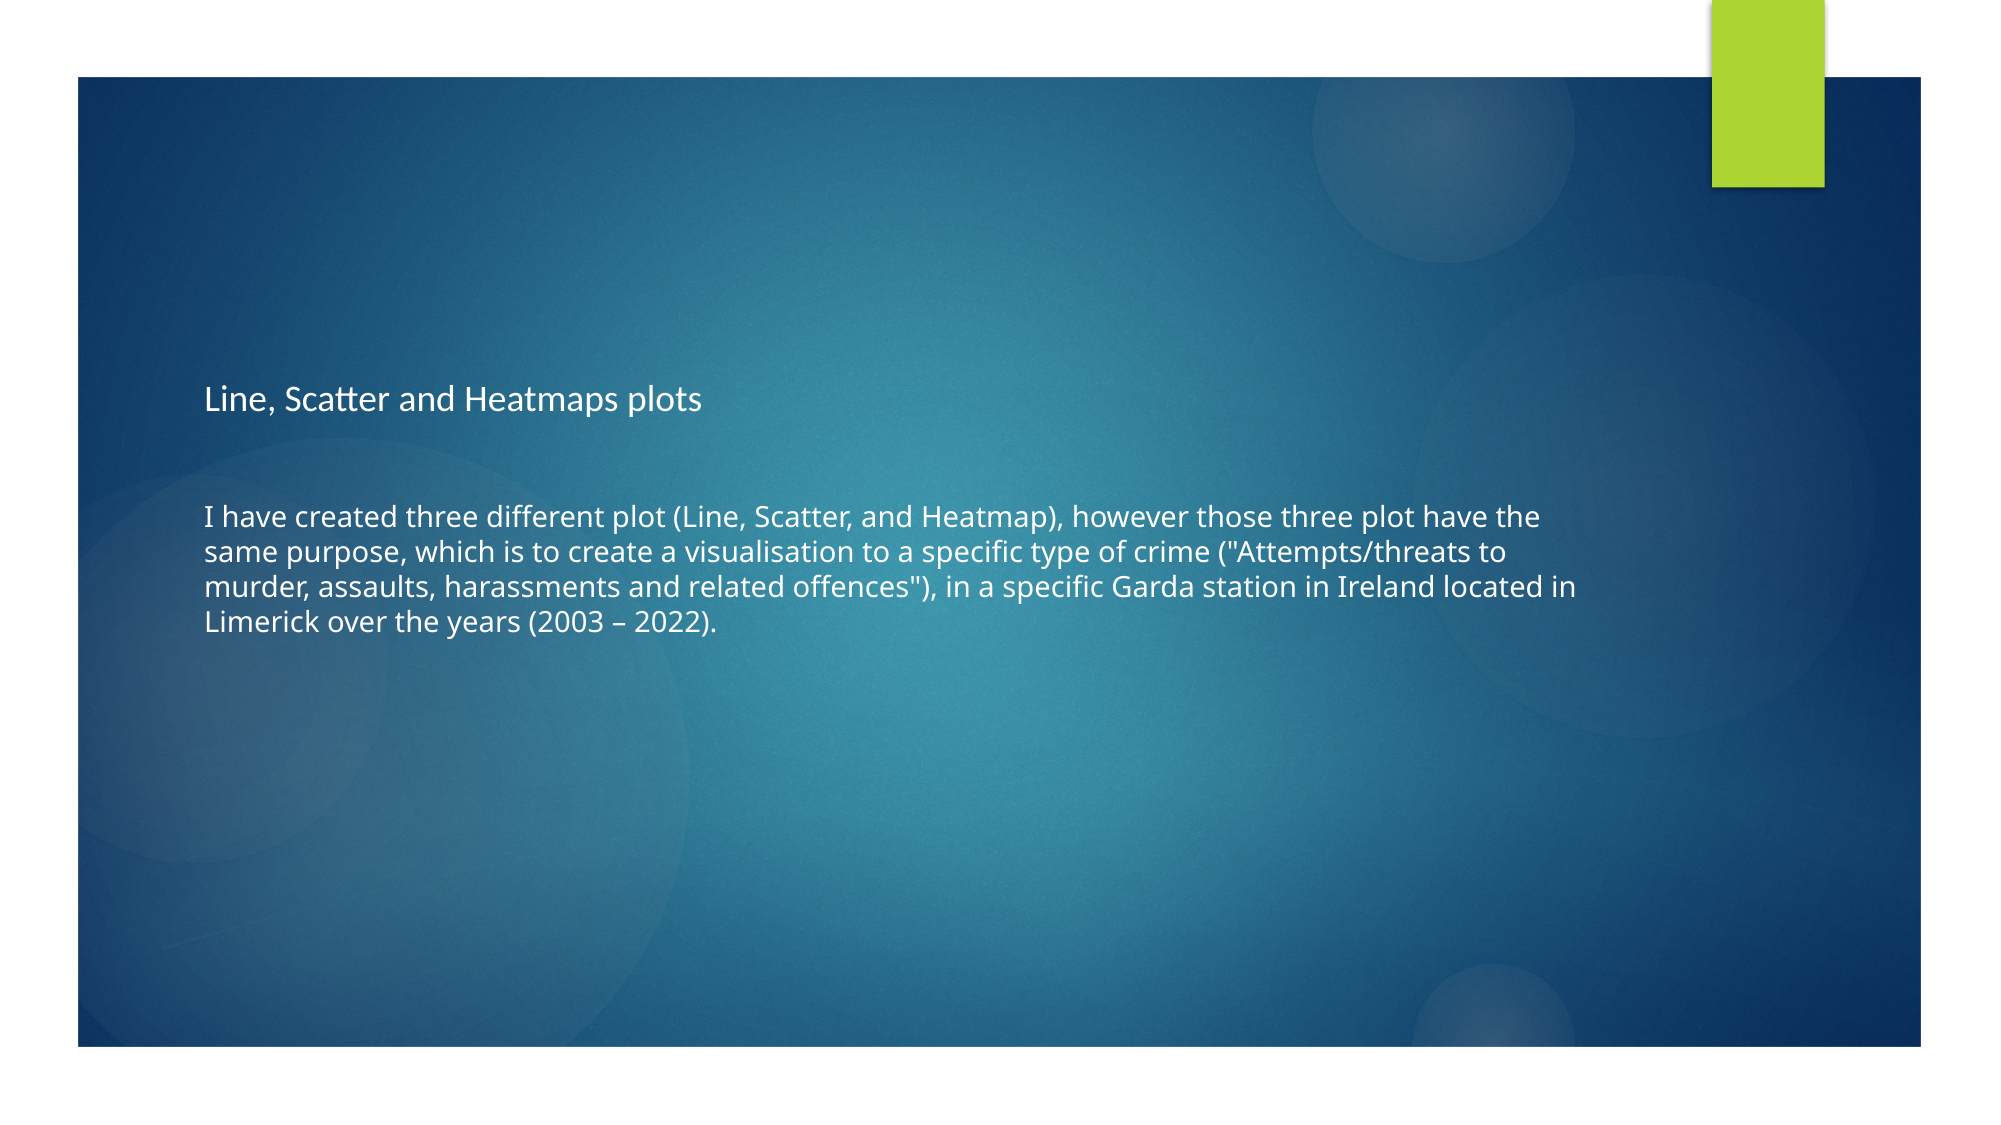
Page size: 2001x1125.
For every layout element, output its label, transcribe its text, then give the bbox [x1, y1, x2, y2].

title Line, Scatter and Heatmaps plots [189, 344, 1638, 426]
text_box I have created three different plot (Line, Scatter, and Heatmap), however those three plot have the same purpose, which is to create a visualisation to a specific type of crime ("Attempts/threats to murder, assaults, harassments and related offences"), in a specific Garda station in Ireland located in Limerick over the years (2003 – 2022). [189, 491, 1620, 646]
